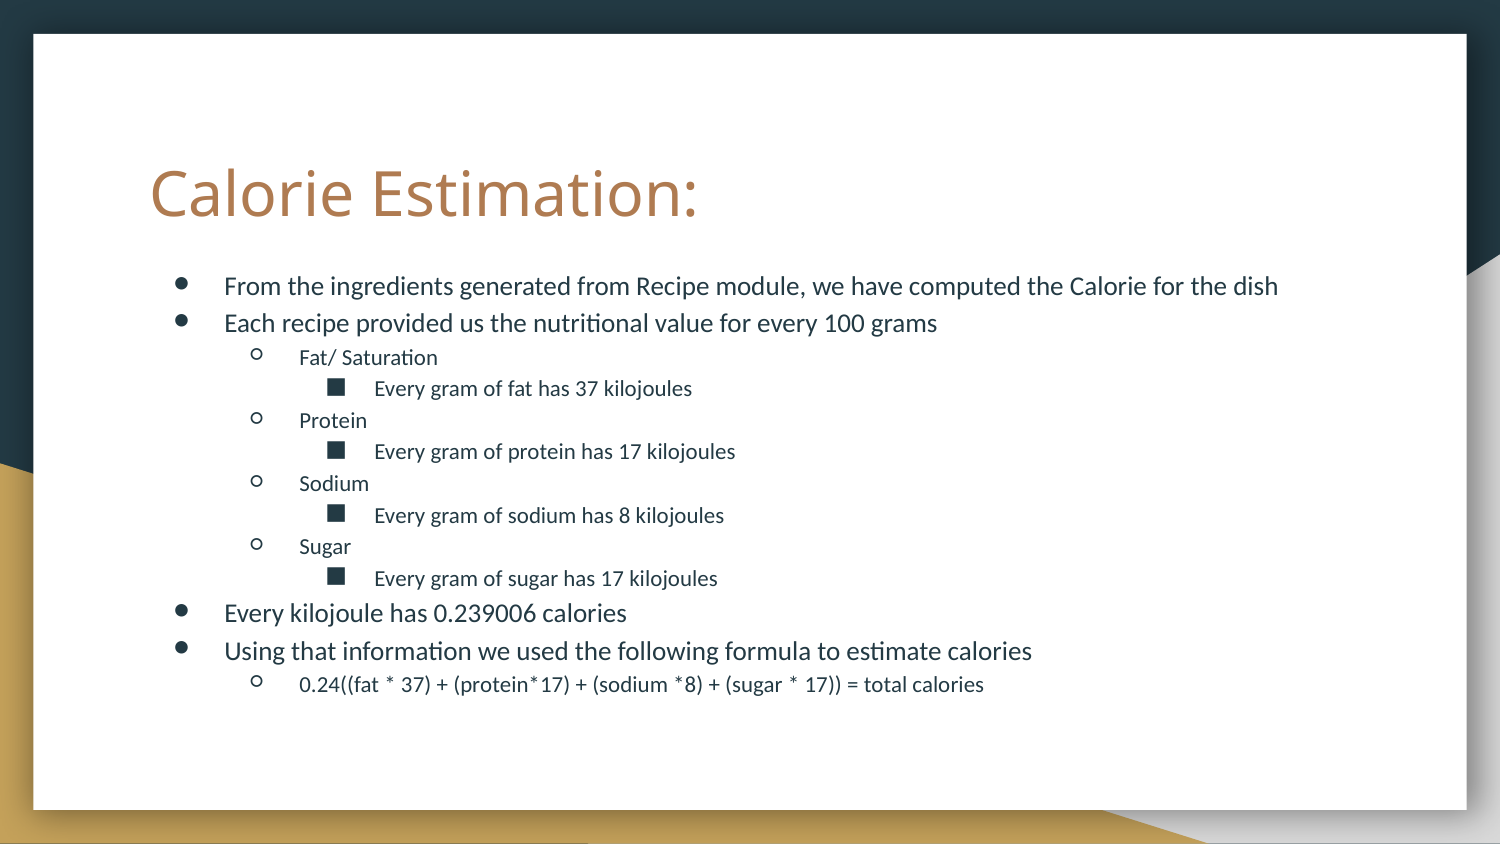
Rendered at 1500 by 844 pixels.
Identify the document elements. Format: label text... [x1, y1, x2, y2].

list From the ingredients generated from Recipe module, we have computed the Calorie for the dish Each recipe provided us the nutritional value for every 100 grams Fat/ Saturation Every gram of fat has 37 kilojoules Protein Every gram of protein has 17 kilojoules Sodium Every gram of sodium has 8 kilojoules Sugar Every gram of sugar has 17 kilojoules Every kilojoule has 0.239006 calories Using that information we used the following formula to estimate calories 0.24((fat * 37) + (protein*17) + (sodium *8) + (sugar * 17)) = total calories [134, 248, 1366, 767]
title Calorie Estimation: [134, 138, 1366, 248]
